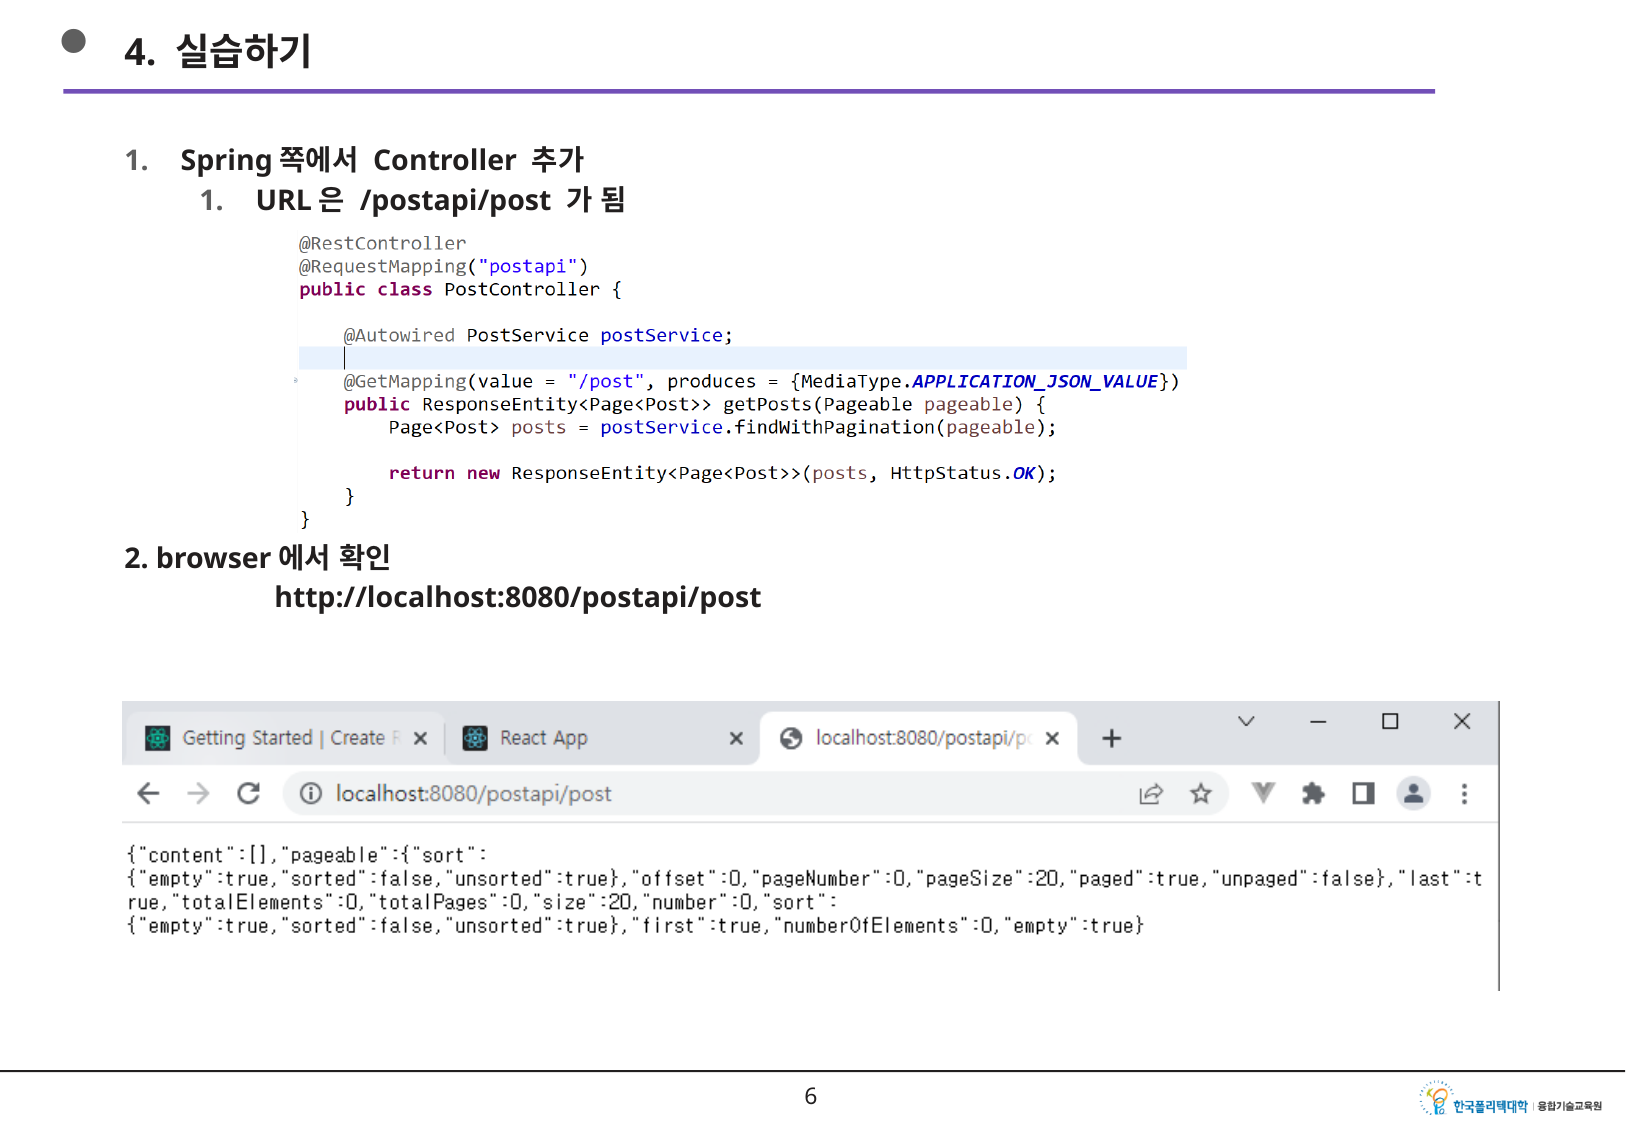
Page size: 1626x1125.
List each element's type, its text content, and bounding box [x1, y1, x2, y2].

picture [293, 229, 1187, 533]
text_box 5 [765, 1072, 857, 1123]
picture [1415, 1076, 1604, 1118]
text_box 4. 실습하기 [109, 20, 943, 93]
text_box [44, 0, 1604, 114]
picture [122, 701, 1500, 991]
text_box Spring쪽에서 Controller 추가 URL은 /postapi/post 가 됨 2. browser에서 확인 http://localhost:8080/postapi/post [109, 134, 1414, 661]
